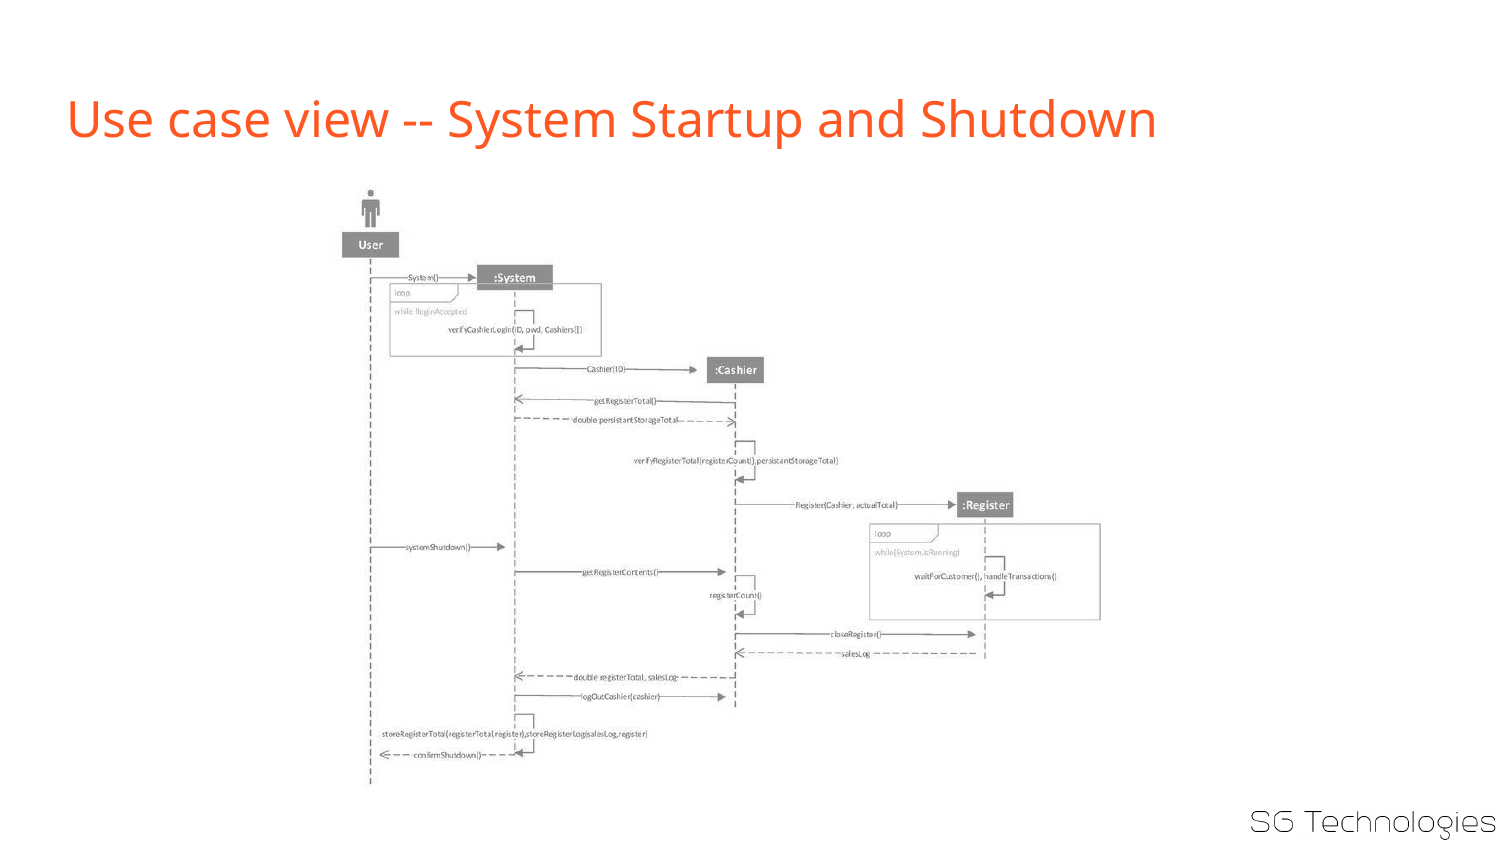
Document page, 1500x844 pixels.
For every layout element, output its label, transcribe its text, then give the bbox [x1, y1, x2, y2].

picture [302, 158, 1148, 812]
picture [1251, 802, 1500, 844]
title Use case view -- System Startup and Shutdown [51, 72, 1449, 167]
